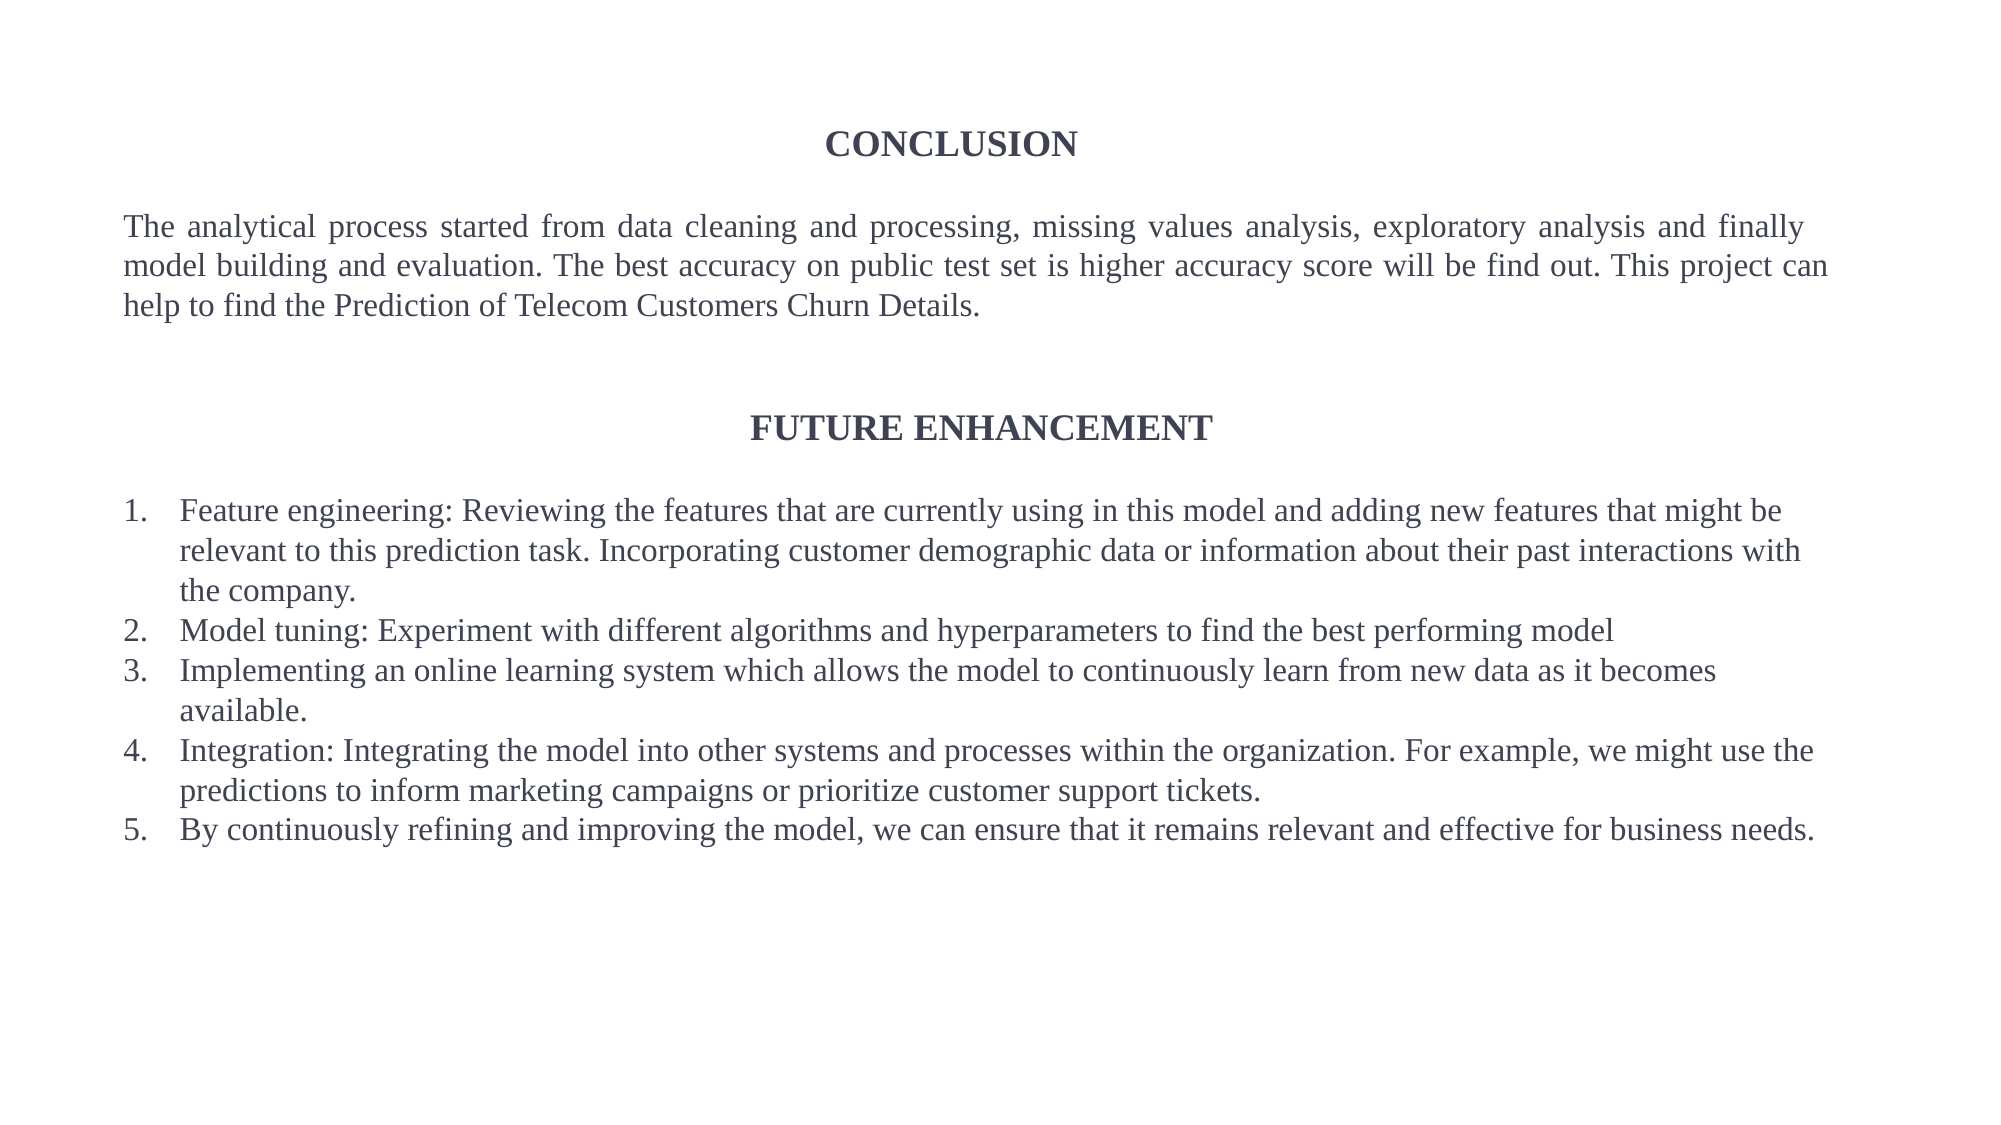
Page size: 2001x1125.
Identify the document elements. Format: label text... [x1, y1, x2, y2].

text_box CONCLUSION The analytical process started from data cleaning and processing, missing values analysis, exploratory analysis and finally model building and evaluation. The best accuracy on public test set is higher accuracy score will be find out. This project can help to find the Prediction of Telecom Customers Churn Details. FUTURE ENHANCEMENT Feature engineering: Reviewing the features that are currently using in this model and adding new features that might be relevant to this prediction task. Incorporating customer demographic data or information about their past interactions with the company. Model tuning: Experiment with different algorithms and hyperparameters to find the best performing model Implementing an online learning system which allows the model to continuously learn from new data as it becomes available. Integration: Integrating the model into other systems and processes within the organization. For example, we might use the predictions to inform marketing campaigns or prioritize customer support tickets. By continuously refining and improving the model, we can ensure that it remains relevant and effective for business needs. [108, 111, 1848, 940]
